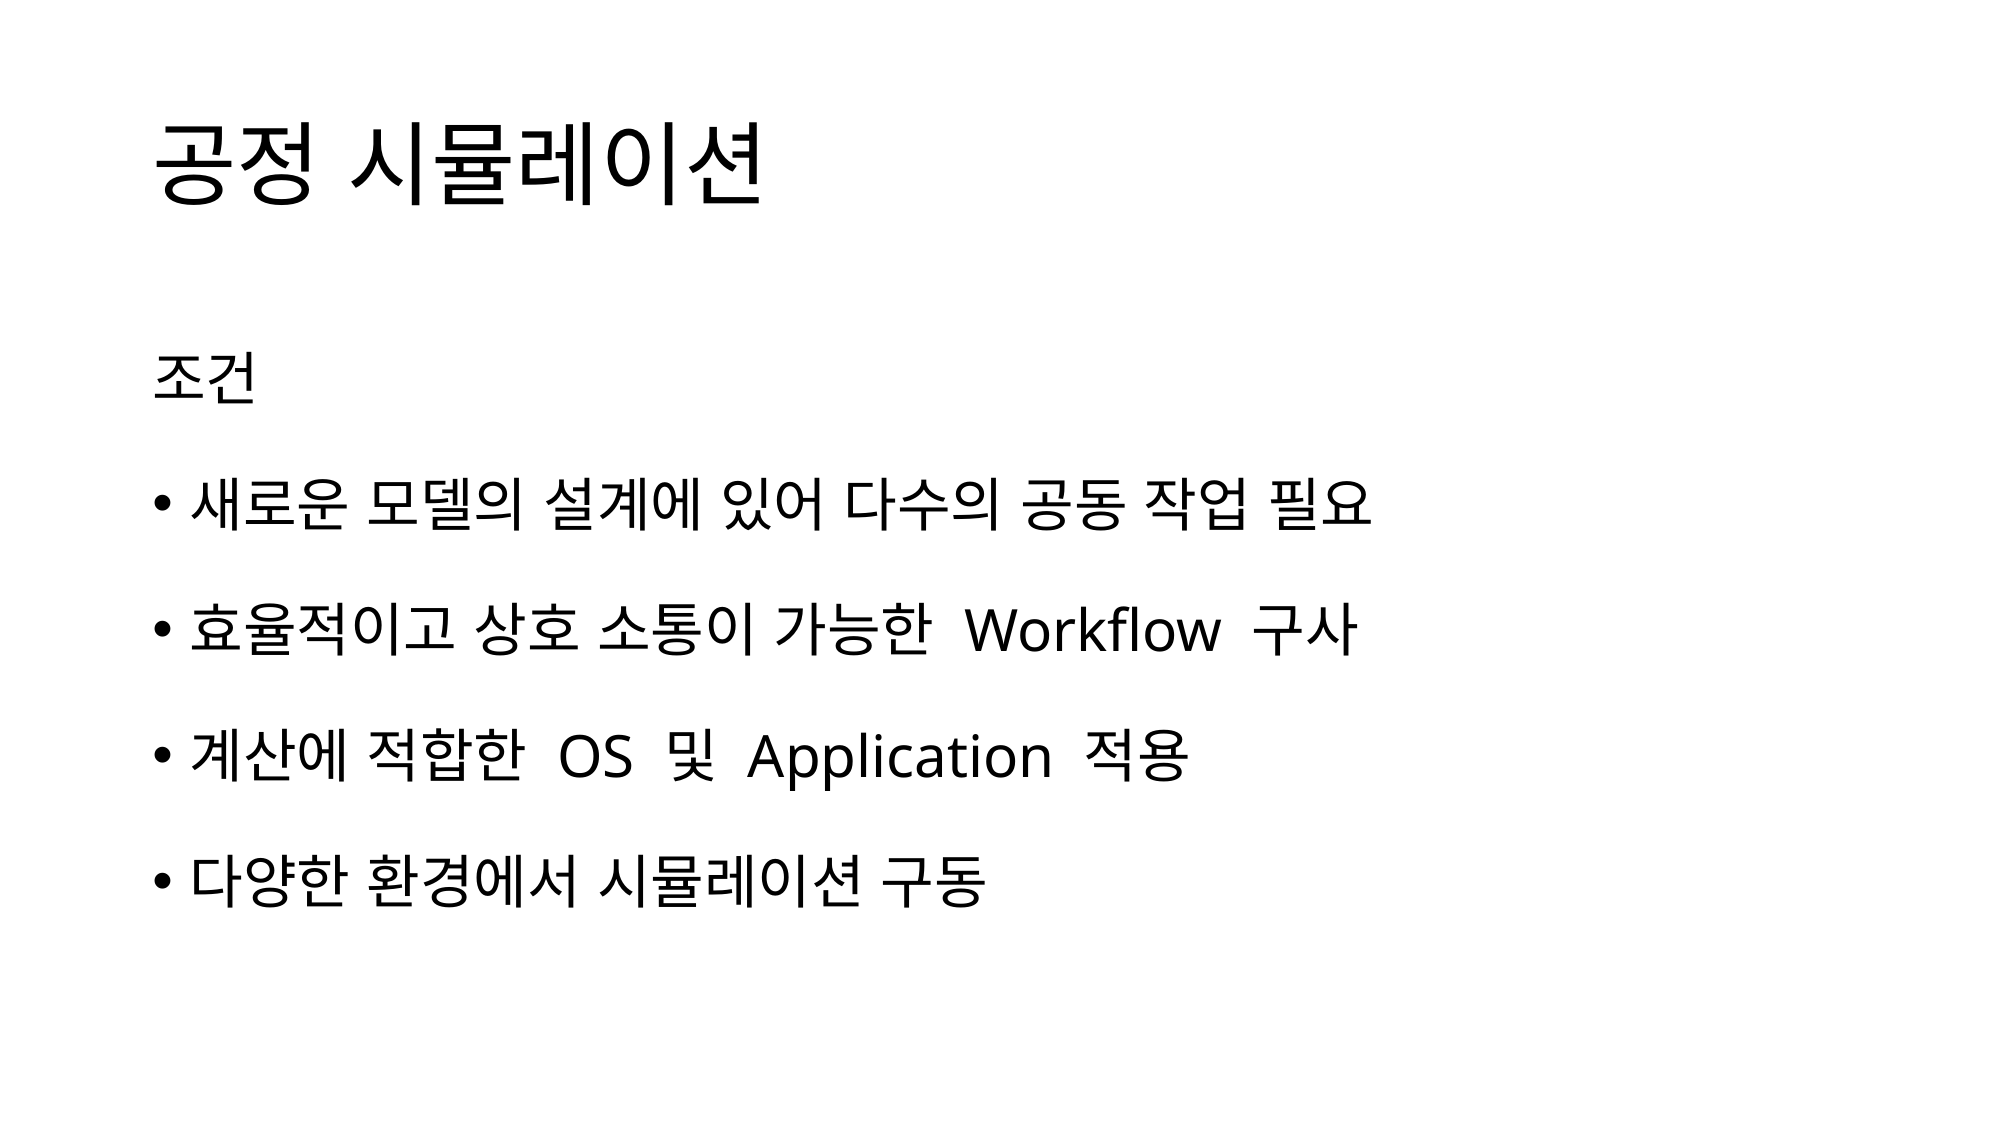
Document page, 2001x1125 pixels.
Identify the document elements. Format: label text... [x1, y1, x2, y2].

title 공정 시뮬레이션 [137, 59, 1863, 278]
list 조건 새로운 모델의 설계에 있어 다수의 공동 작업 필요 효율적이고 상호 소통이 가능한 Workflow 구사 계산에 적합한 OS 및 Application 적용 다양한 환경에서 시뮬레이션 구동 [137, 299, 1863, 1014]
